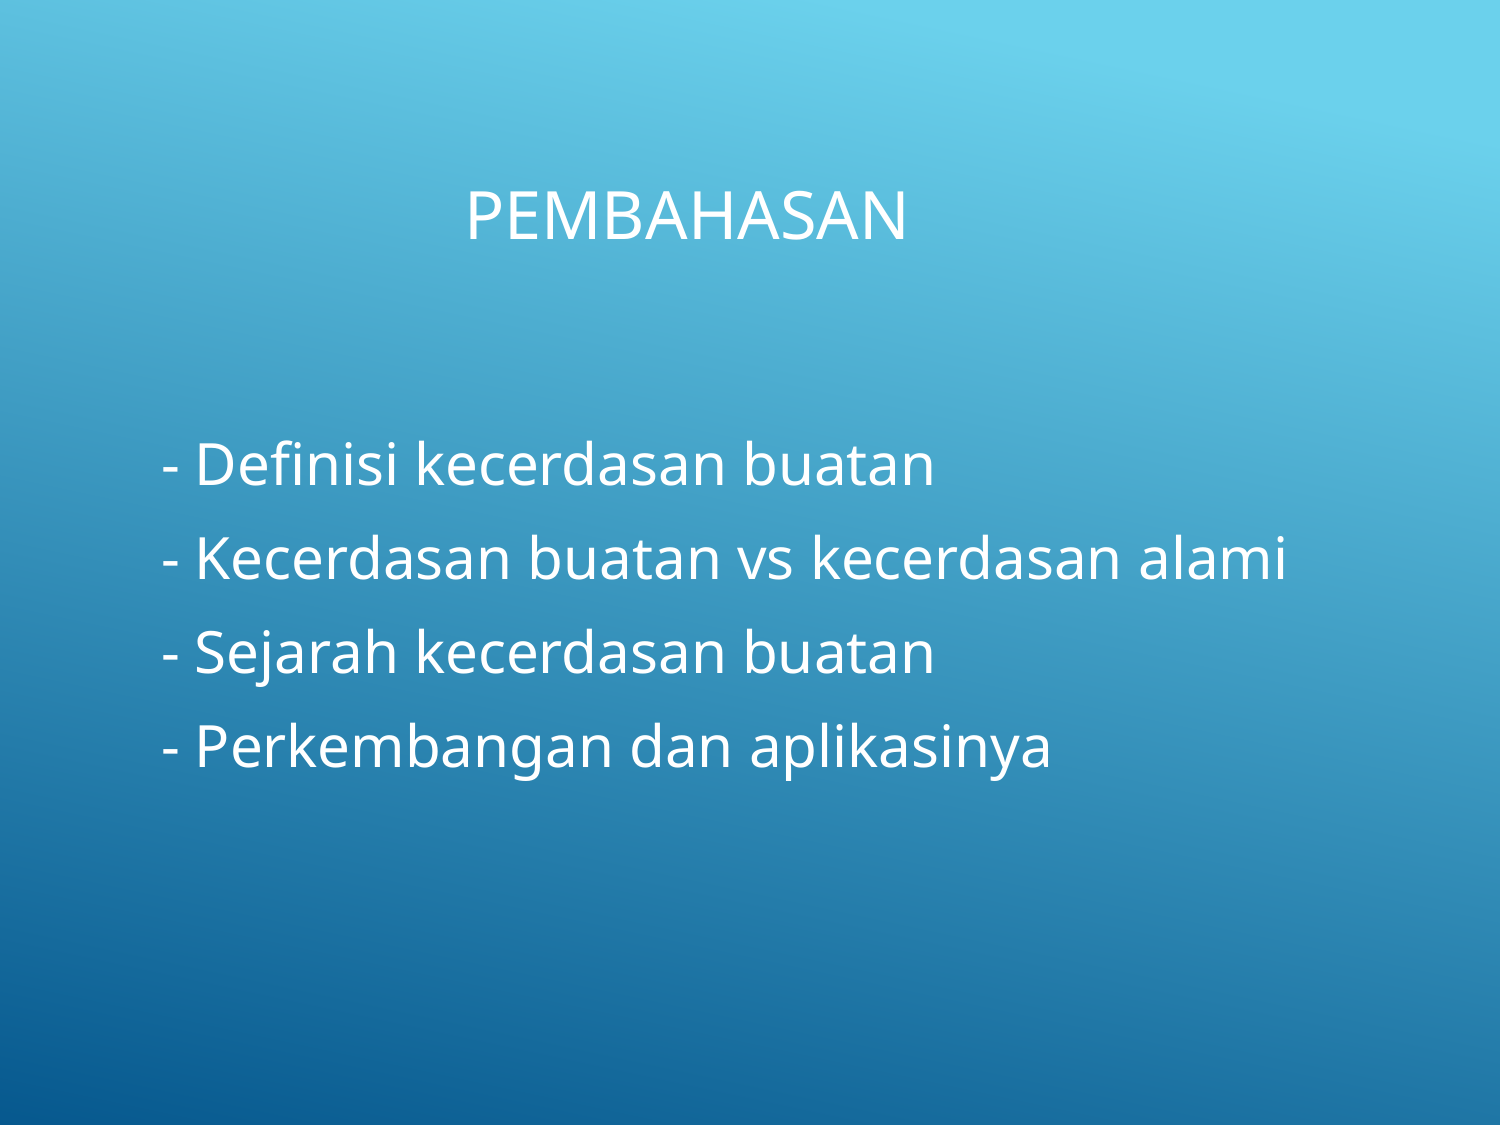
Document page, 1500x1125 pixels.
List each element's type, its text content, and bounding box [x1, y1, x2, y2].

title Pembahasan [150, 87, 1226, 249]
list - Definisi kecerdasan buatan - Kecerdasan buatan vs kecerdasan alami - Sejarah kecerdasan buatan - Perkembangan dan aplikasinya [146, 249, 1447, 956]
